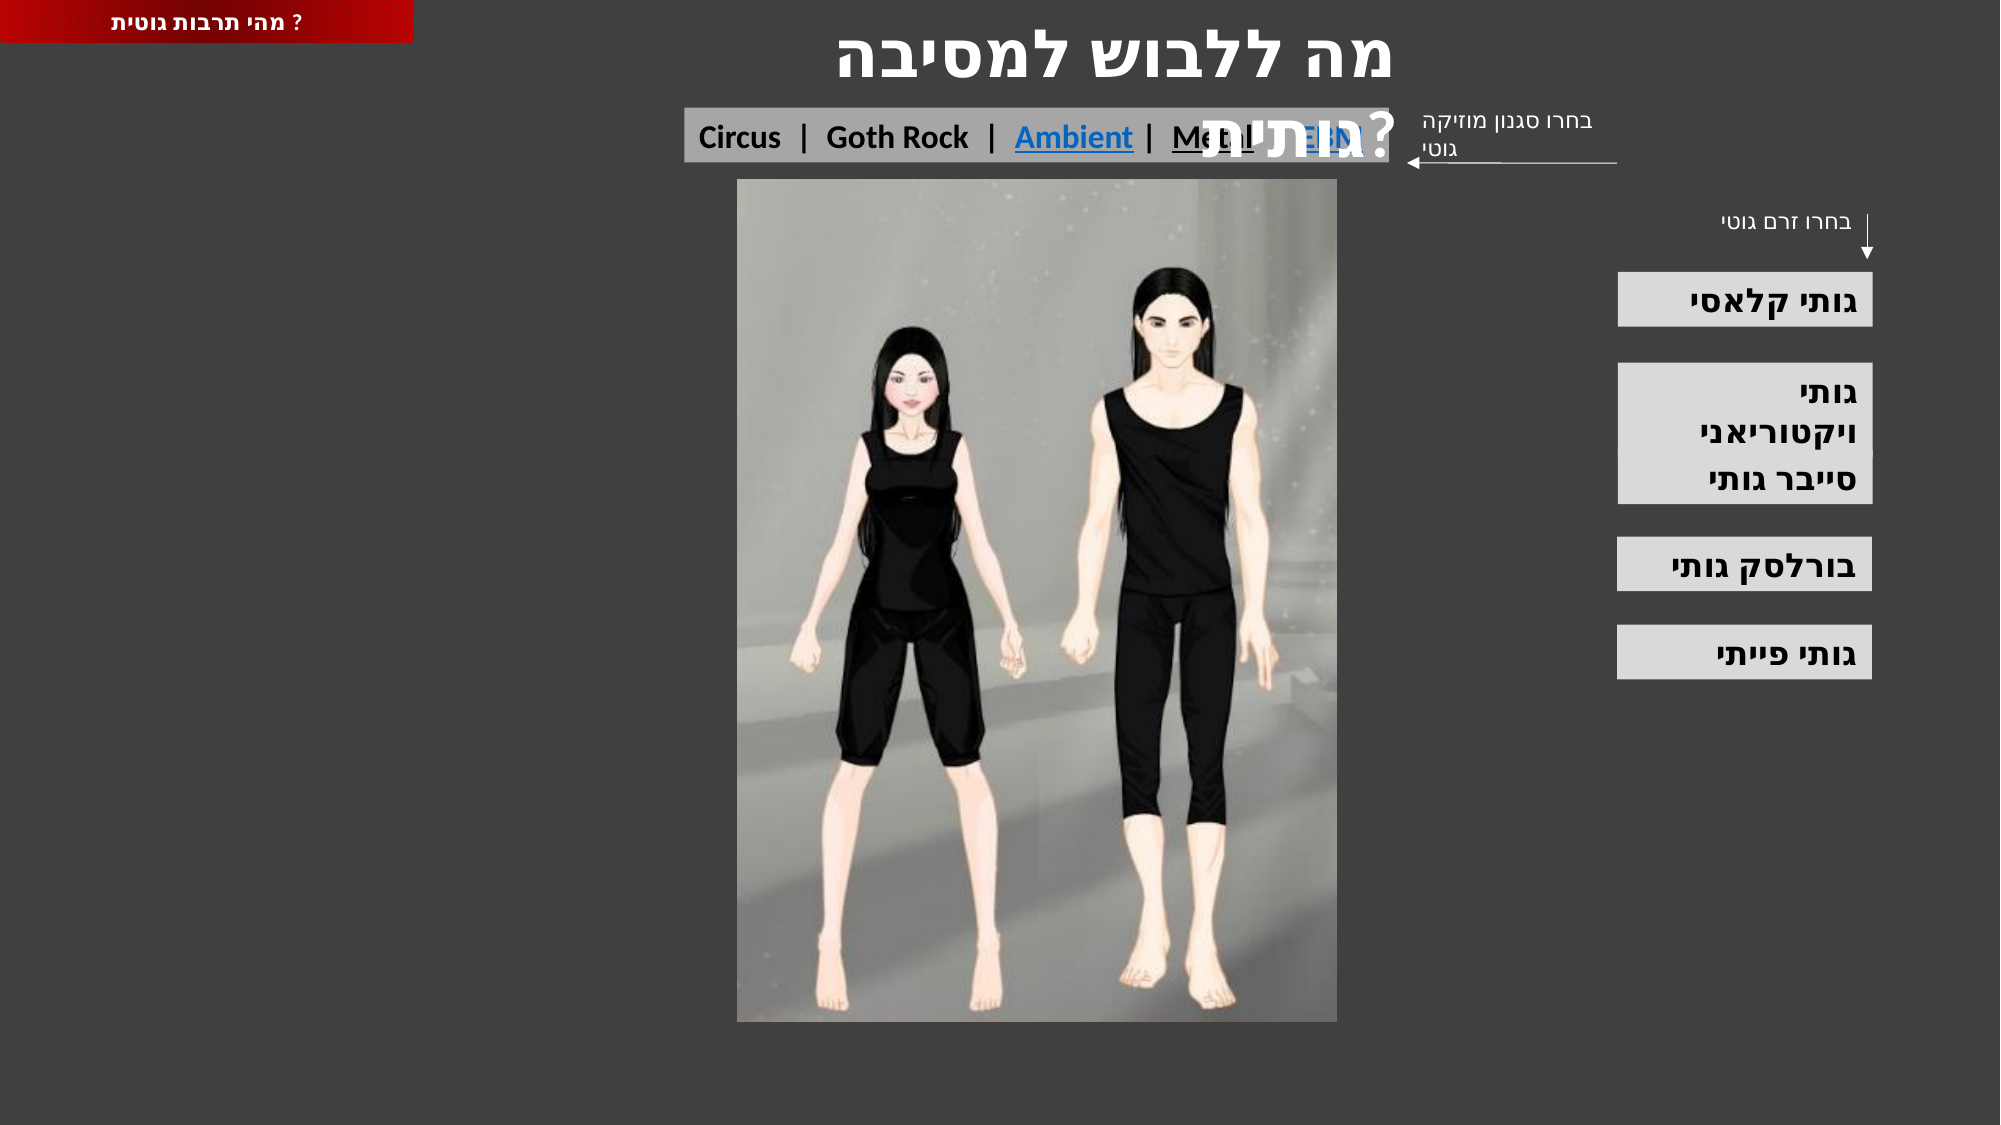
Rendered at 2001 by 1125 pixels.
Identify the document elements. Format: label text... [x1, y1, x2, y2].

text_box גותי פייתי [1617, 624, 1872, 680]
text_box מה ללבוש למסיבה גותית? [661, 3, 1413, 178]
text_box בחרו סגנון מוזיקה גוטי [1413, 98, 1639, 168]
text_box סייבר גותי [1617, 449, 1873, 505]
text_box גותי קלאסי [1617, 271, 1873, 327]
text_box בחרו זרם גוטי [1706, 198, 1938, 242]
text_box גותי ויקטוריאני [1617, 362, 1873, 449]
text_box מהי תרבות גוטית ? [0, 0, 414, 43]
text_box בורלסק גותי [1617, 536, 1872, 592]
picture [737, 179, 1337, 1022]
